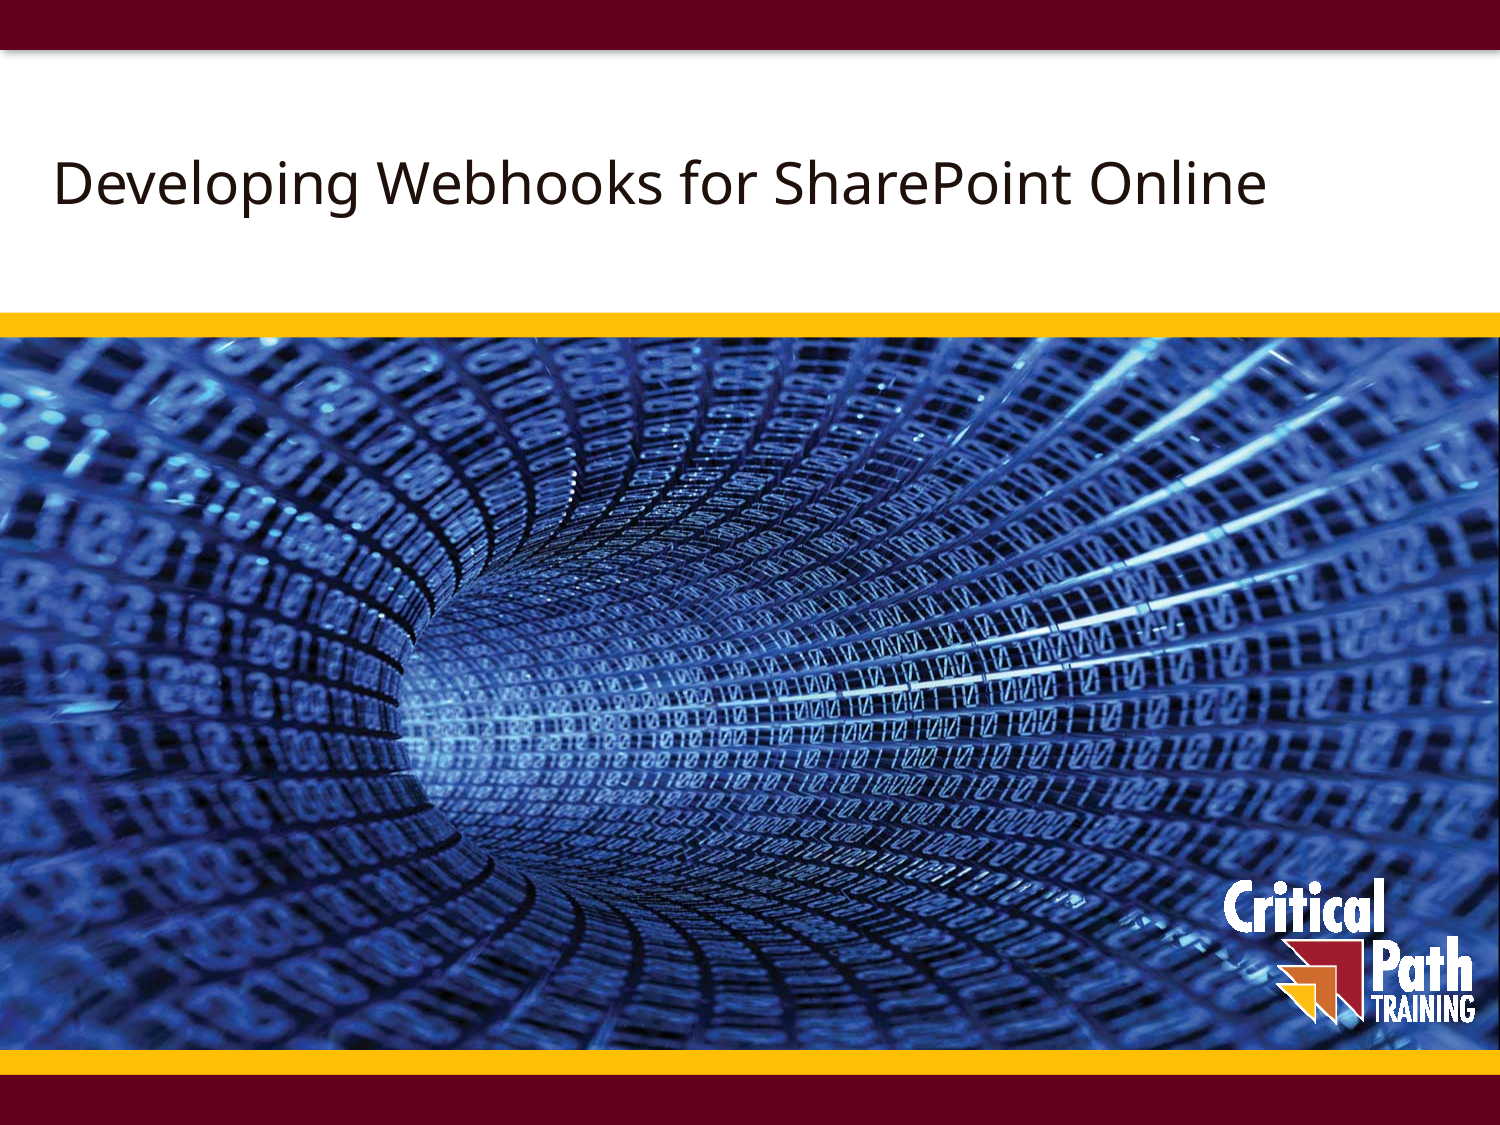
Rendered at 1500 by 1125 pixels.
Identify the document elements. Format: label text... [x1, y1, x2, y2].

picture [0, 338, 1500, 1050]
title Developing Webhooks for SharePoint Online [37, 112, 1475, 250]
